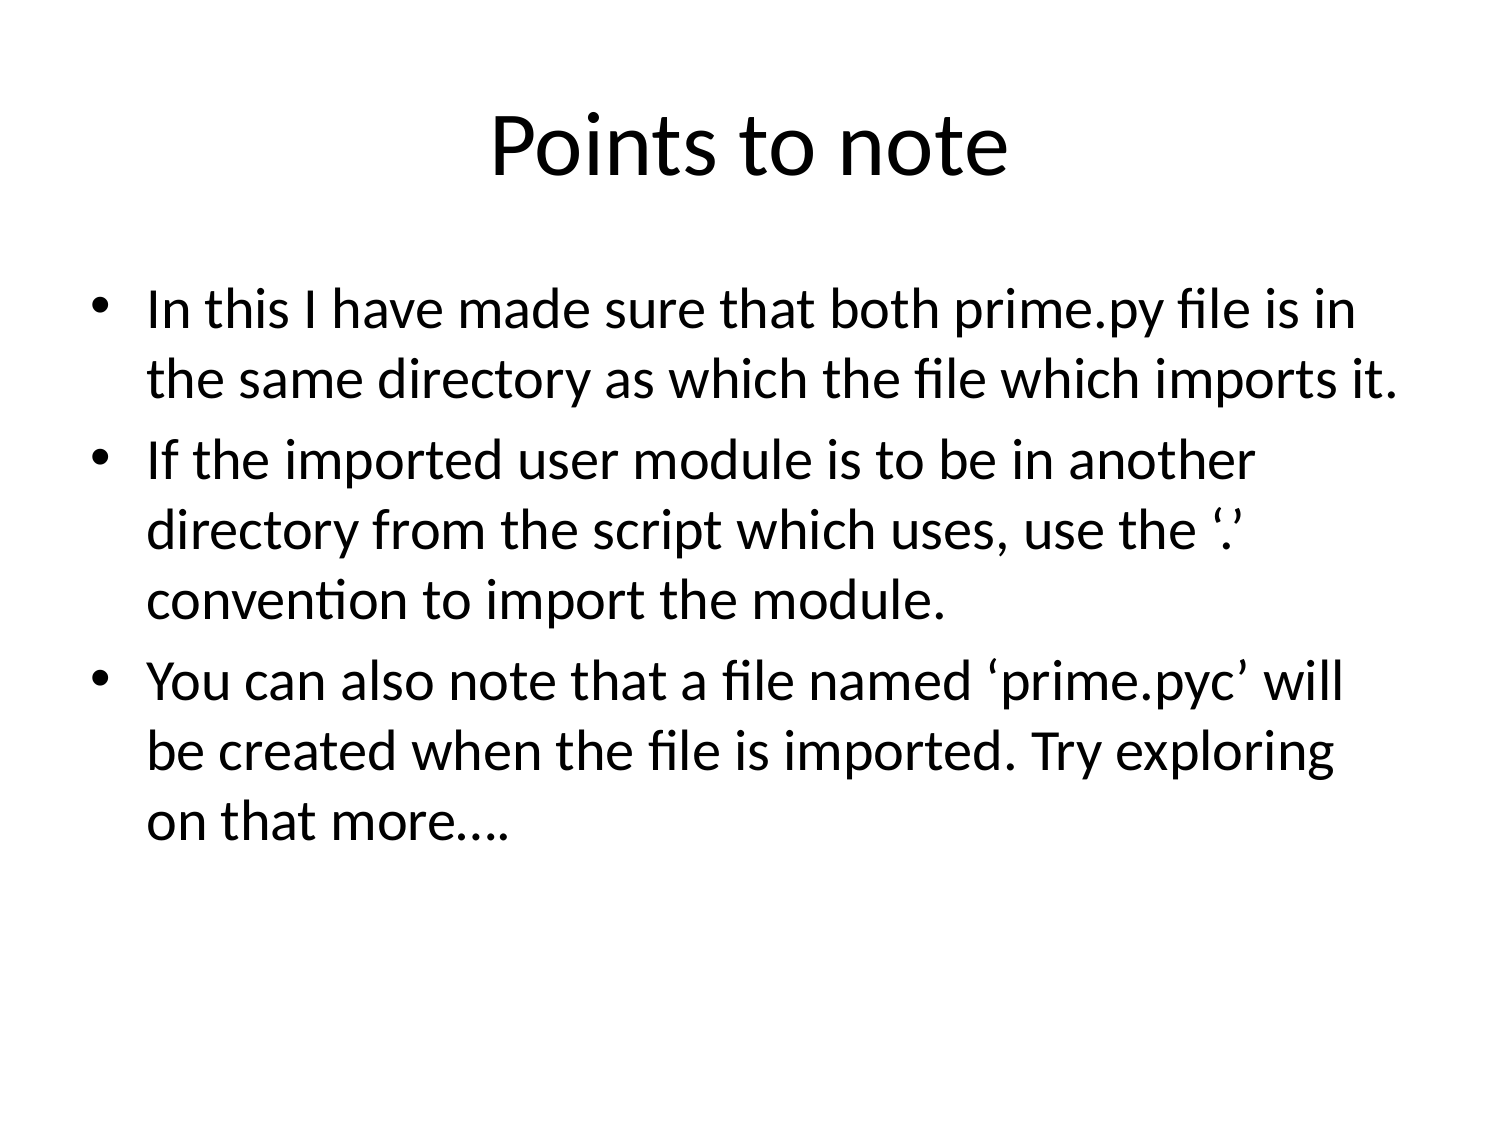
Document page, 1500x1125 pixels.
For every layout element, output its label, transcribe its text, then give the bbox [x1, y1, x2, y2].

list In this I have made sure that both prime.py file is in the same directory as which the file which imports it. If the imported user module is to be in another directory from the script which uses, use the ‘.’ convention to import the module. You can also note that a file named ‘prime.pyc’ will be created when the file is imported. Try exploring on that more…. [75, 262, 1425, 1005]
title Points to note [75, 45, 1425, 233]
